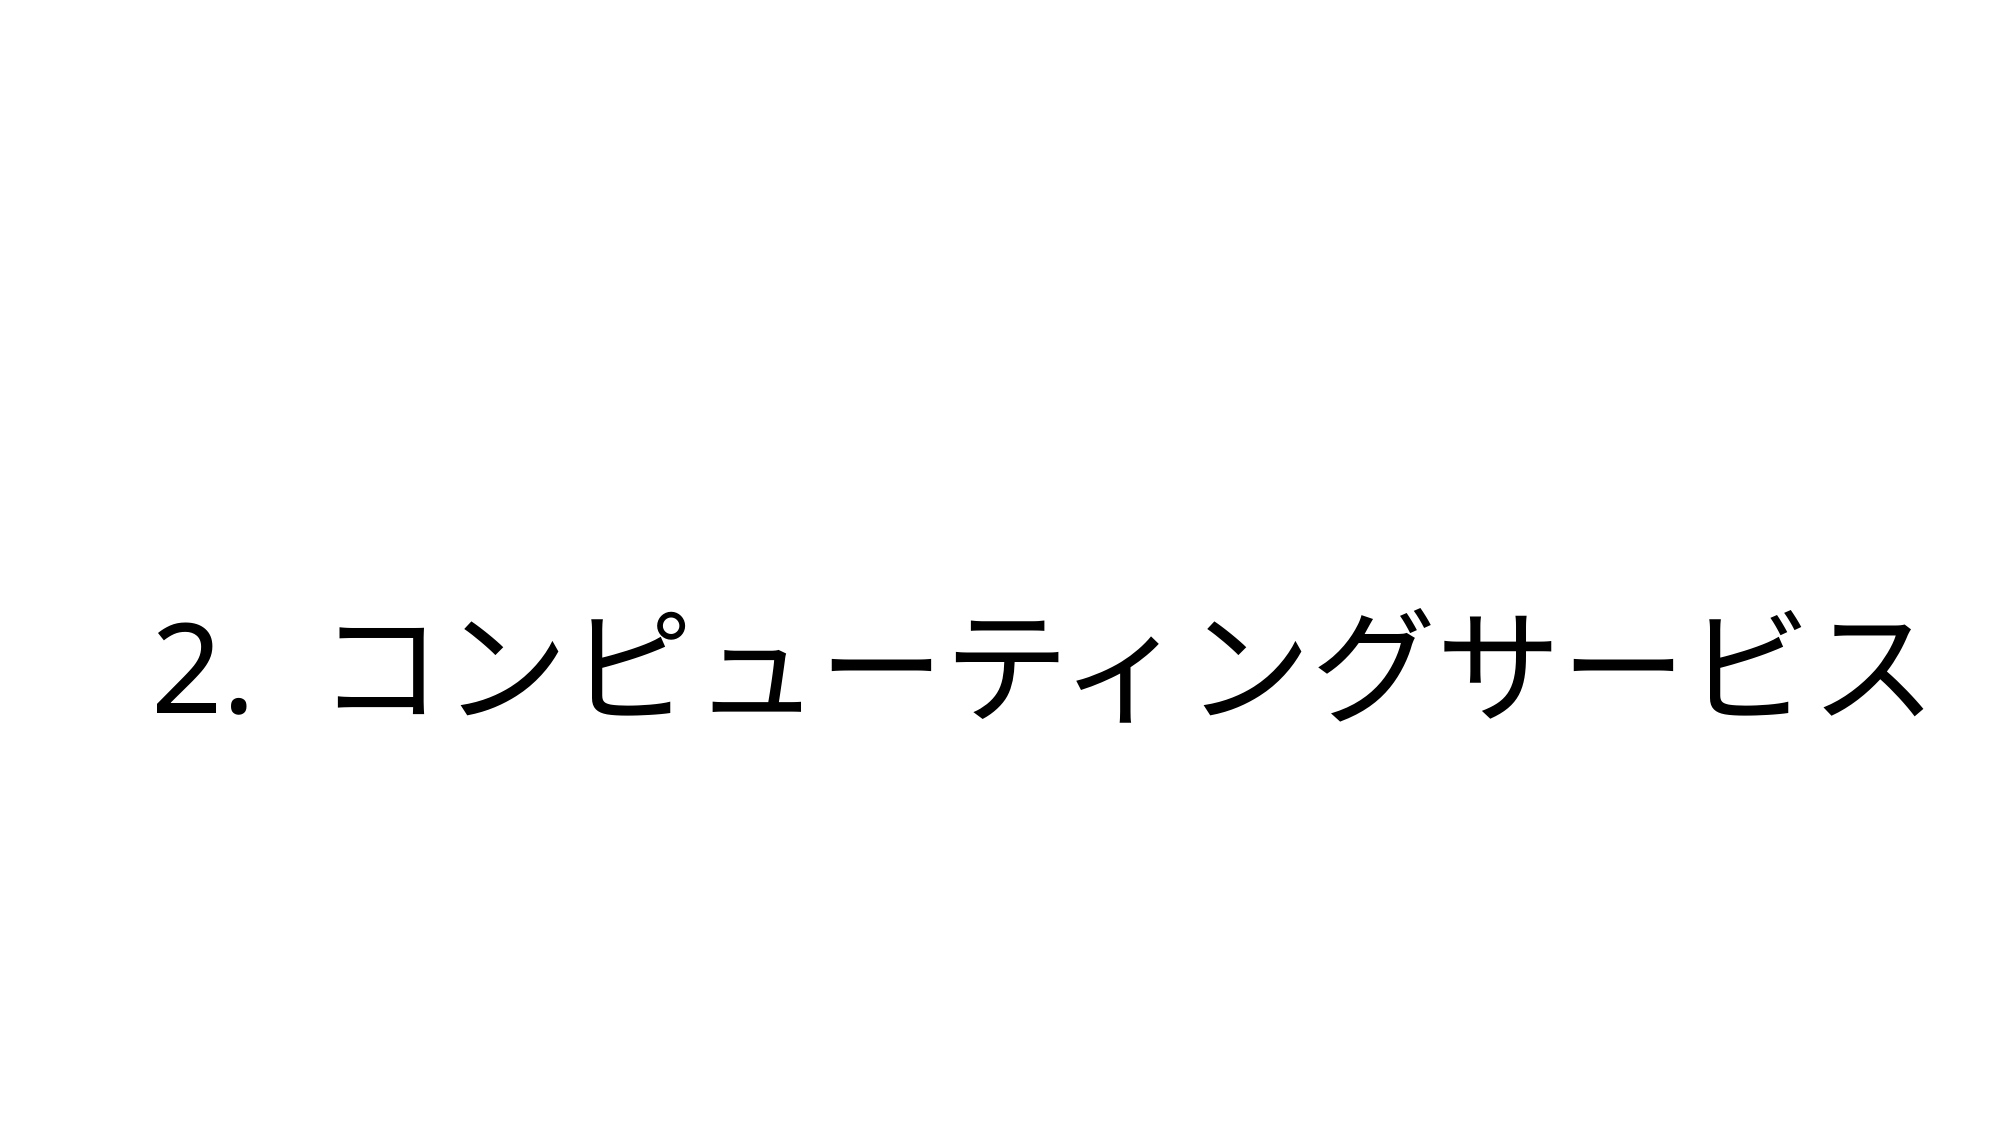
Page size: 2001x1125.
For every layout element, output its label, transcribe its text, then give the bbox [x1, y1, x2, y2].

title 2. コンピューティングサービス [136, 280, 1984, 749]
